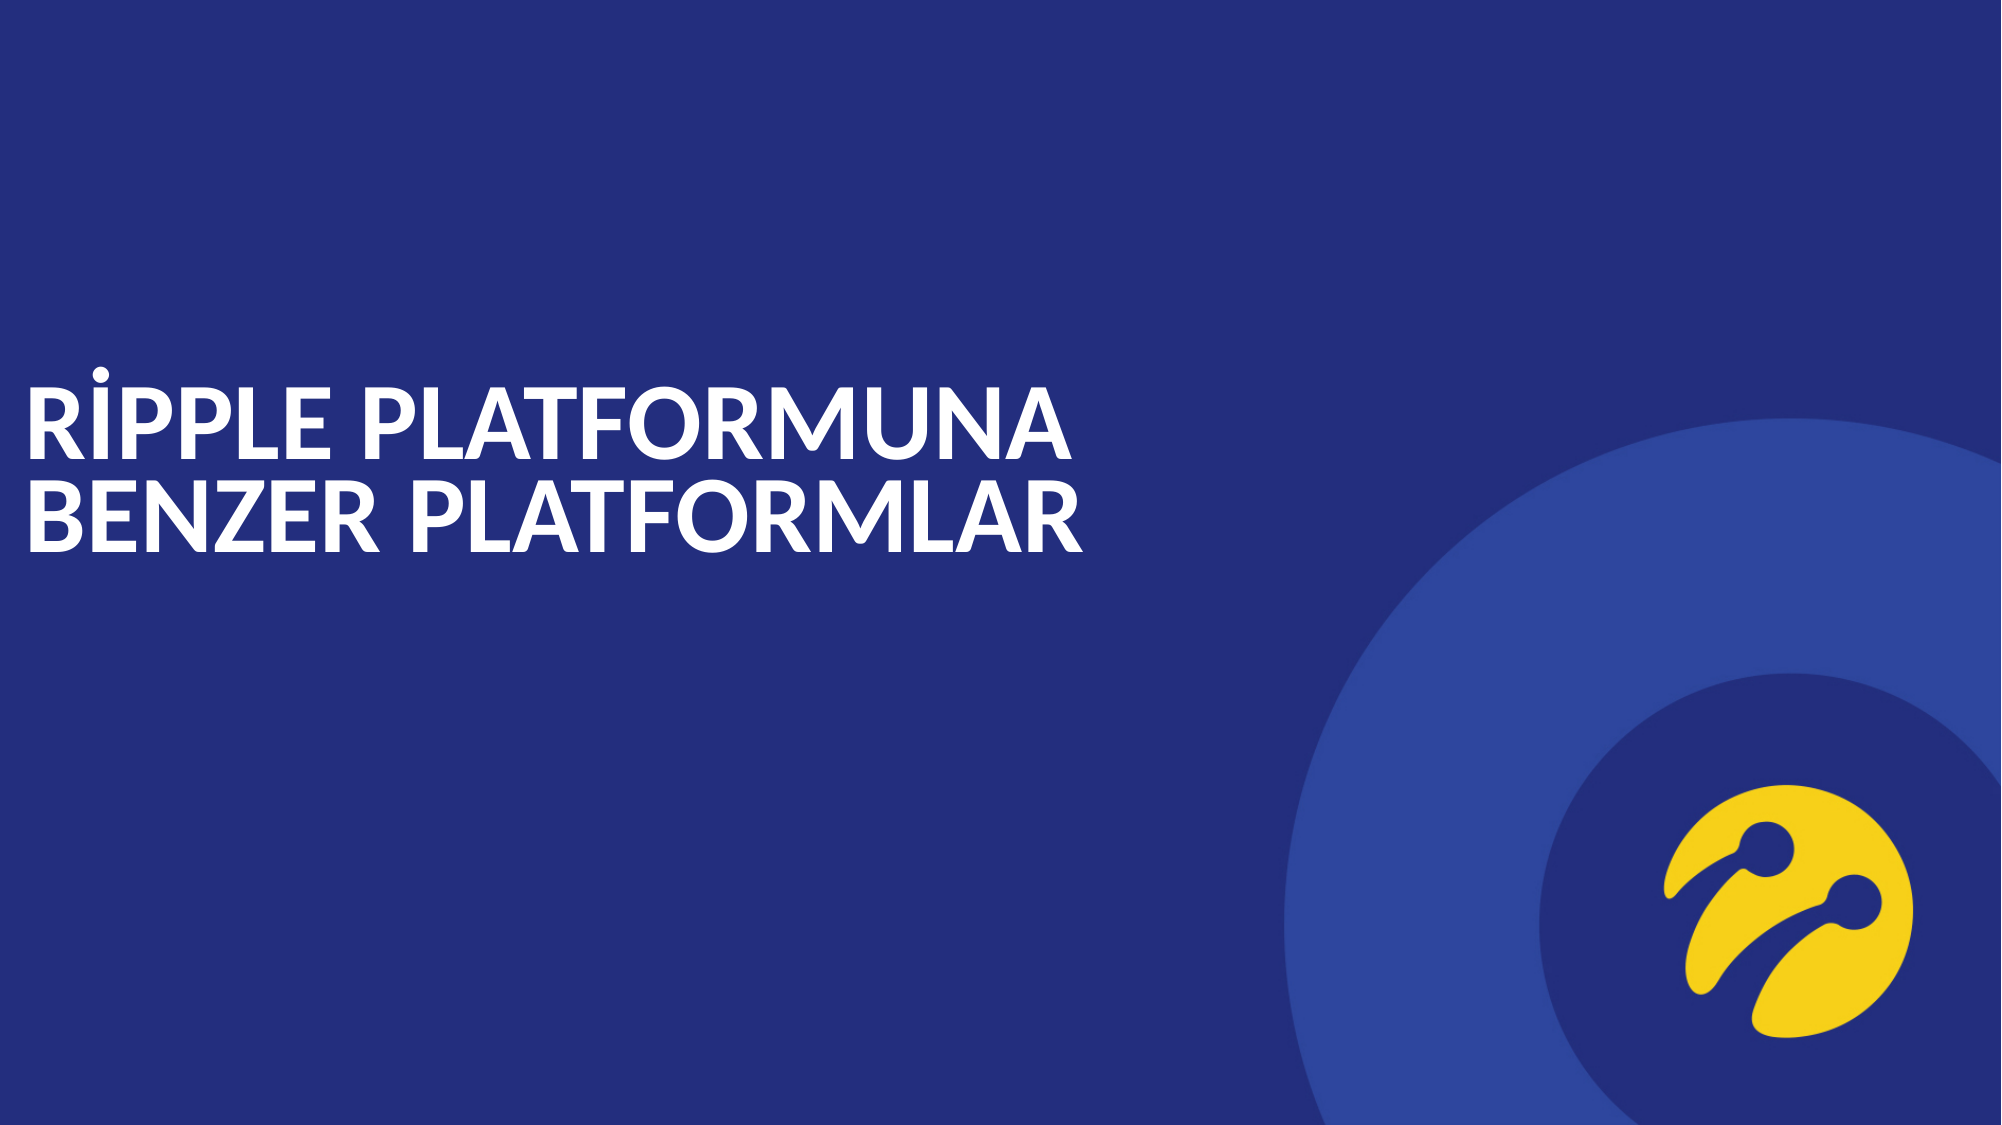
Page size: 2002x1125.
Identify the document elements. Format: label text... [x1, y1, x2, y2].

picture [0, 0, 2001, 1125]
list RİPPLE PLATFORMUNA BENZER PLATFORMLAR [4, 375, 1170, 693]
